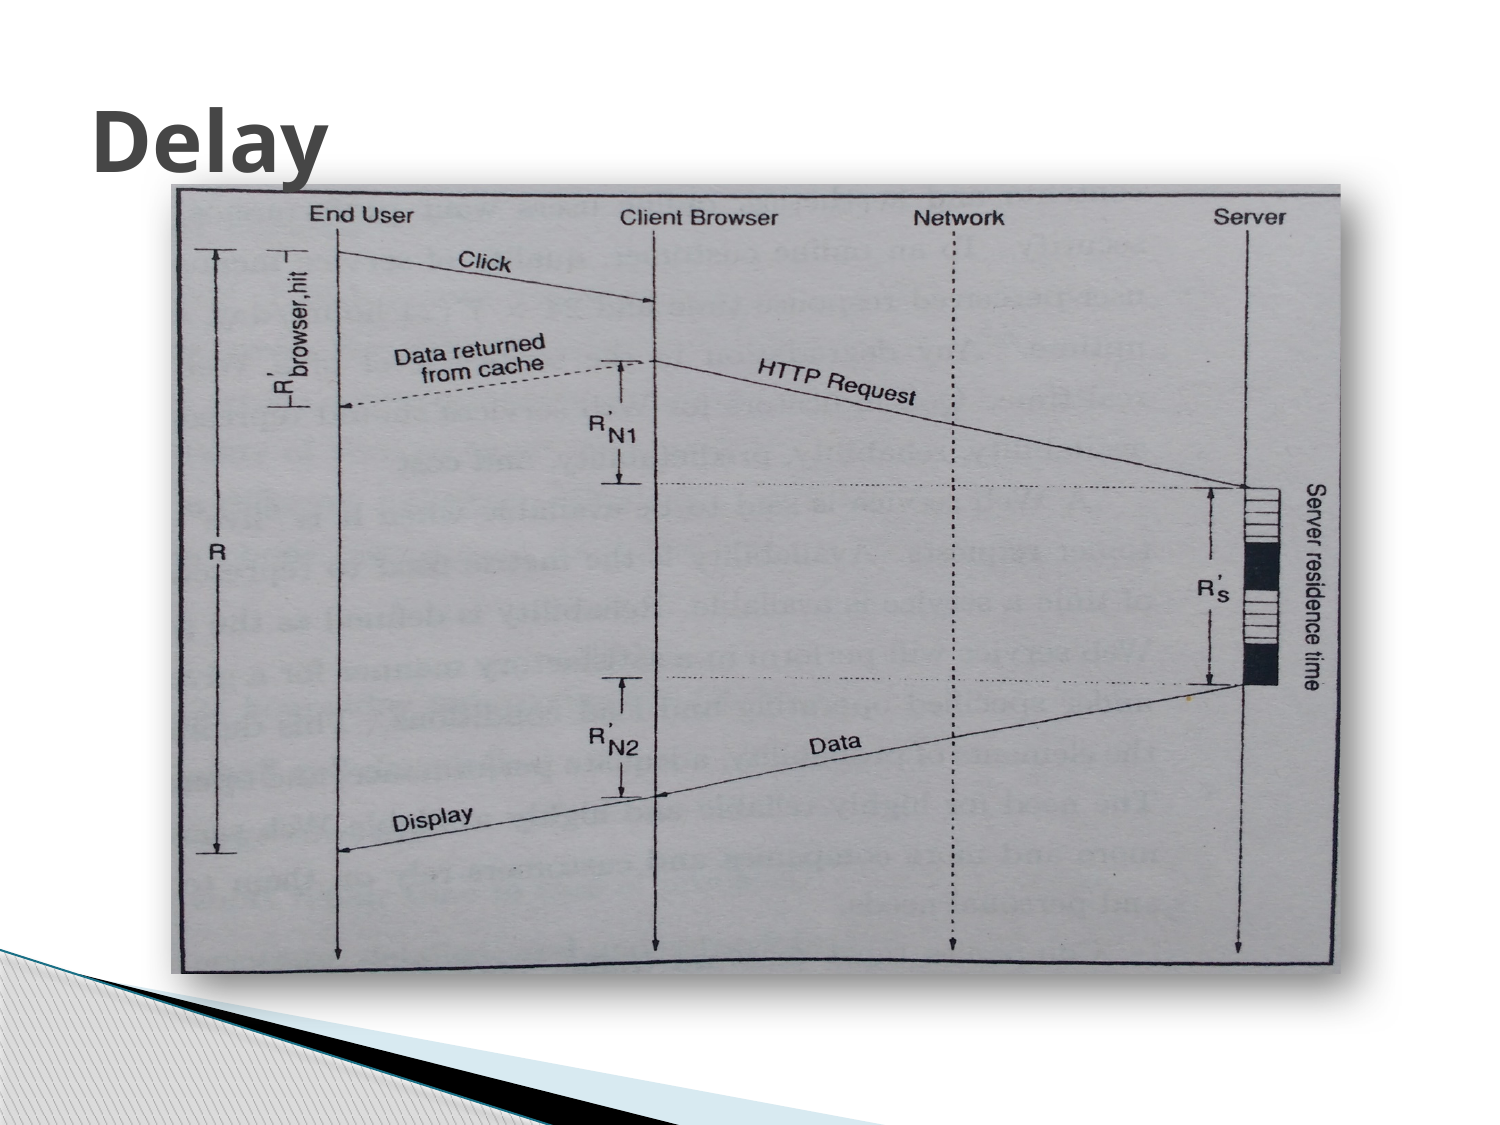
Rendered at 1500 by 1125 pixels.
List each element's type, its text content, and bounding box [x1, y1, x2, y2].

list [170, 184, 1341, 974]
title Delay [75, 45, 1425, 233]
